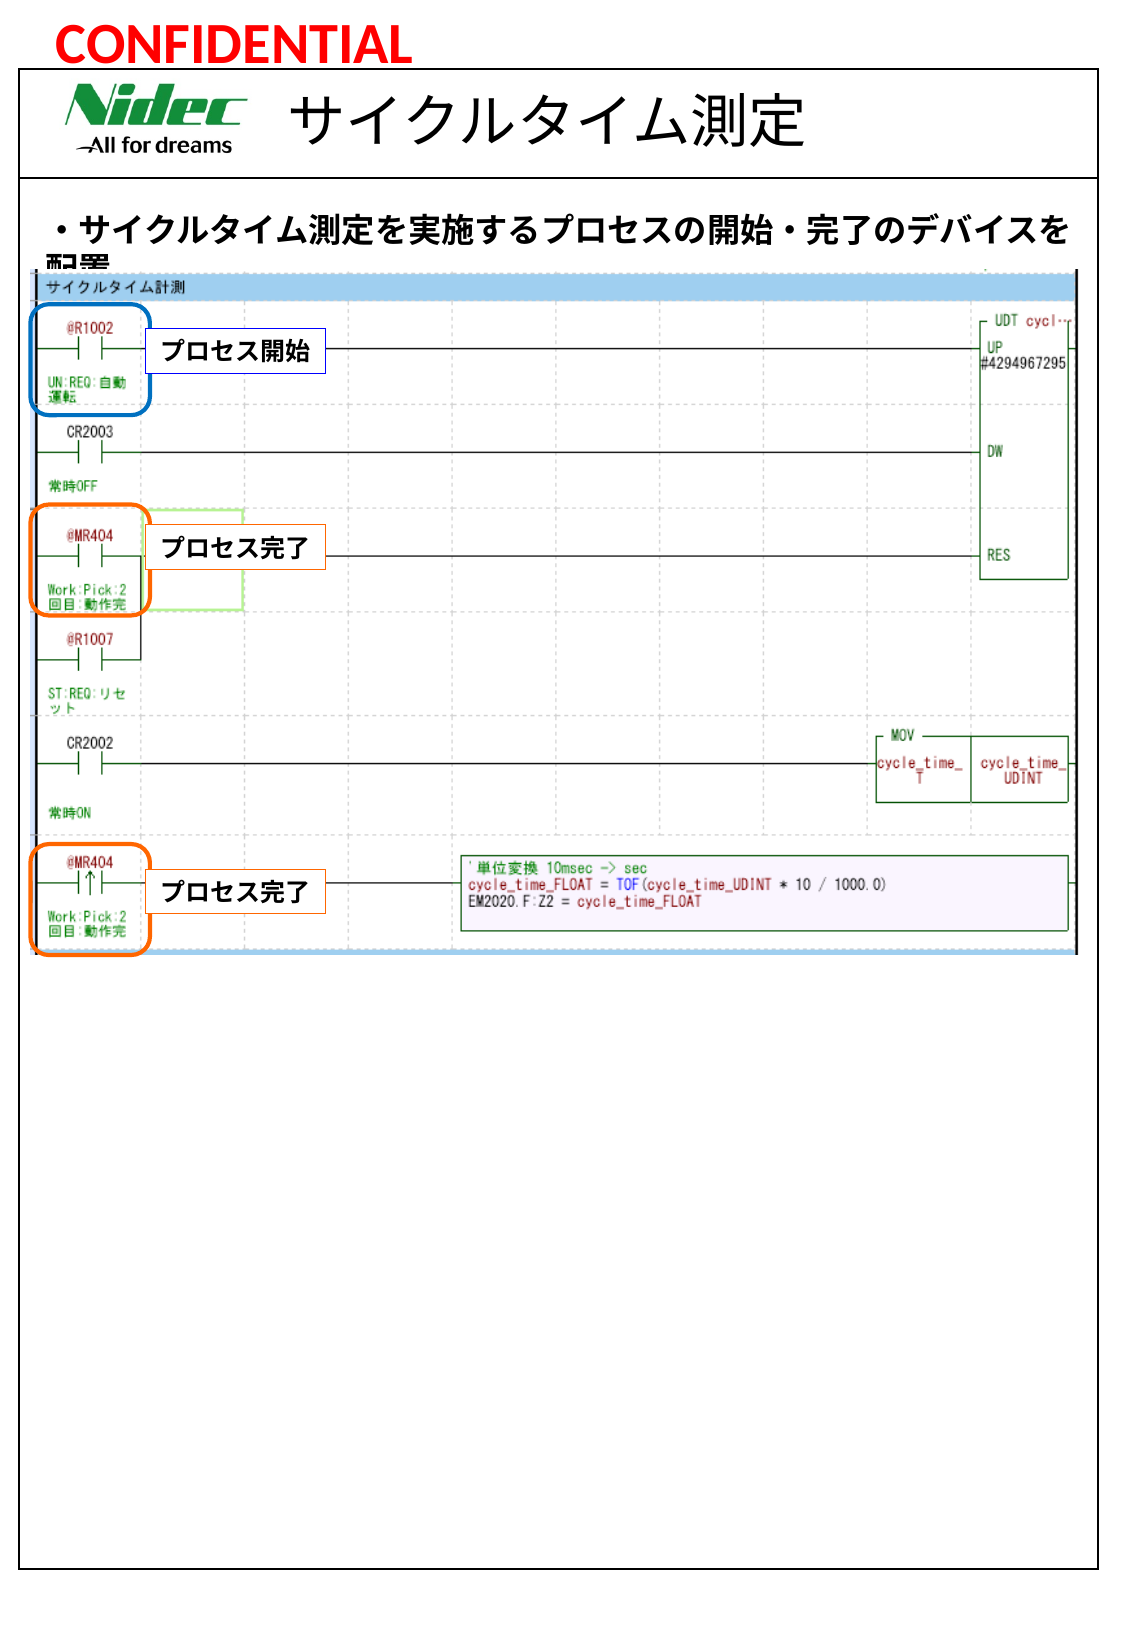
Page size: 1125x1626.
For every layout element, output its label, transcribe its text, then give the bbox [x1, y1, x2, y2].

picture [49, 70, 263, 168]
text_box ・サイクルタイム測定を実施するプロセスの開始・完了のデバイスを配置。 [30, 201, 1112, 576]
picture [30, 269, 1082, 955]
title サイクルタイム測定 [272, 74, 1082, 174]
